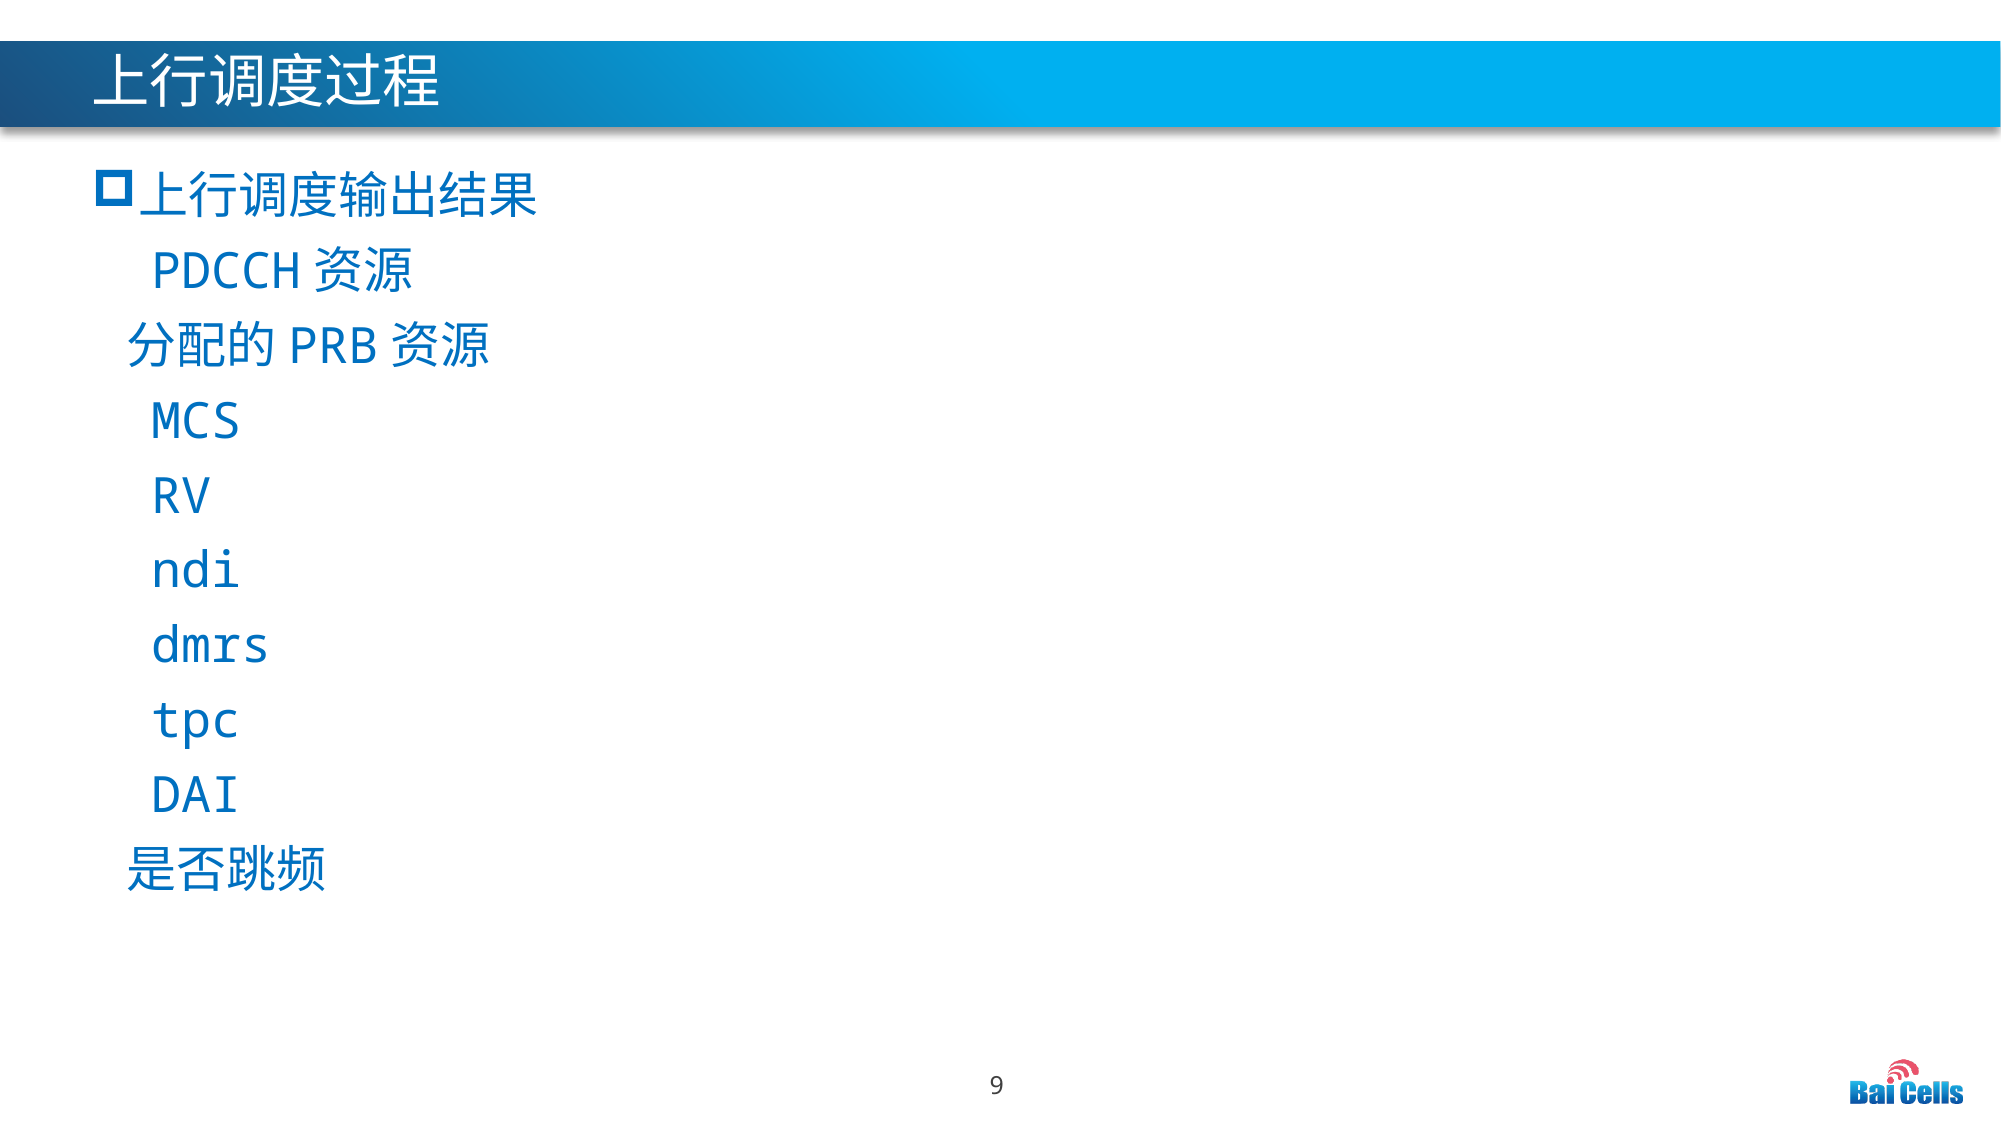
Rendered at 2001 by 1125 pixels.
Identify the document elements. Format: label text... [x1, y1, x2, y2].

title 上行调度过程 [76, 50, 1923, 118]
list 上行调度输出结果 PDCCH资源 分配的PRB资源 MCS RV ndi dmrs tpc DAI 是否跳频 [77, 163, 1923, 1038]
picture [1850, 1059, 1963, 1104]
